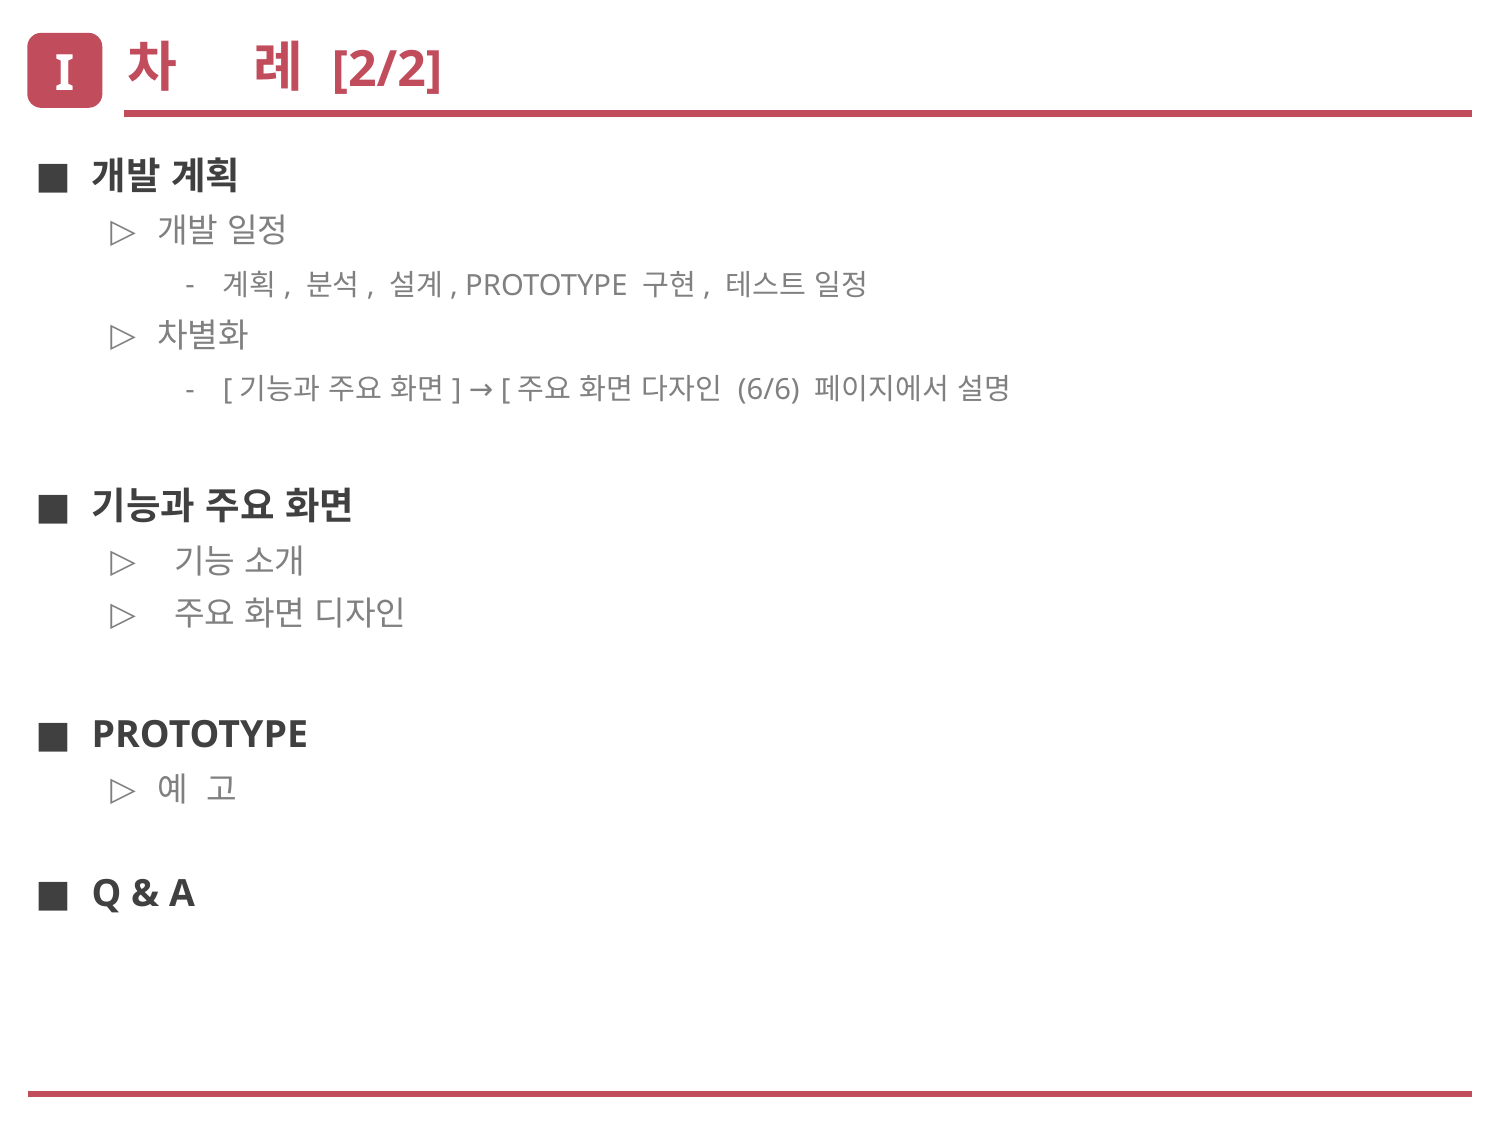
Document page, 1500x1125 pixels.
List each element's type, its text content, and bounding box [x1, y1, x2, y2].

title 차 례 [2/2] [112, 19, 987, 111]
list 개발 계획 개발 일정 계획, 분석, 설계, PROTOTYPE 구현, 테스트 일정 차별화 [기능과 주요 화면] → [주요 화면 다자인 (6/6) 페이지에서 설명 기능과 주요 화면 기능 소개 주요 화면 디자인 PROTOTYPE 예 고 Q & A [20, 143, 1471, 1099]
text_box I [27, 32, 103, 108]
